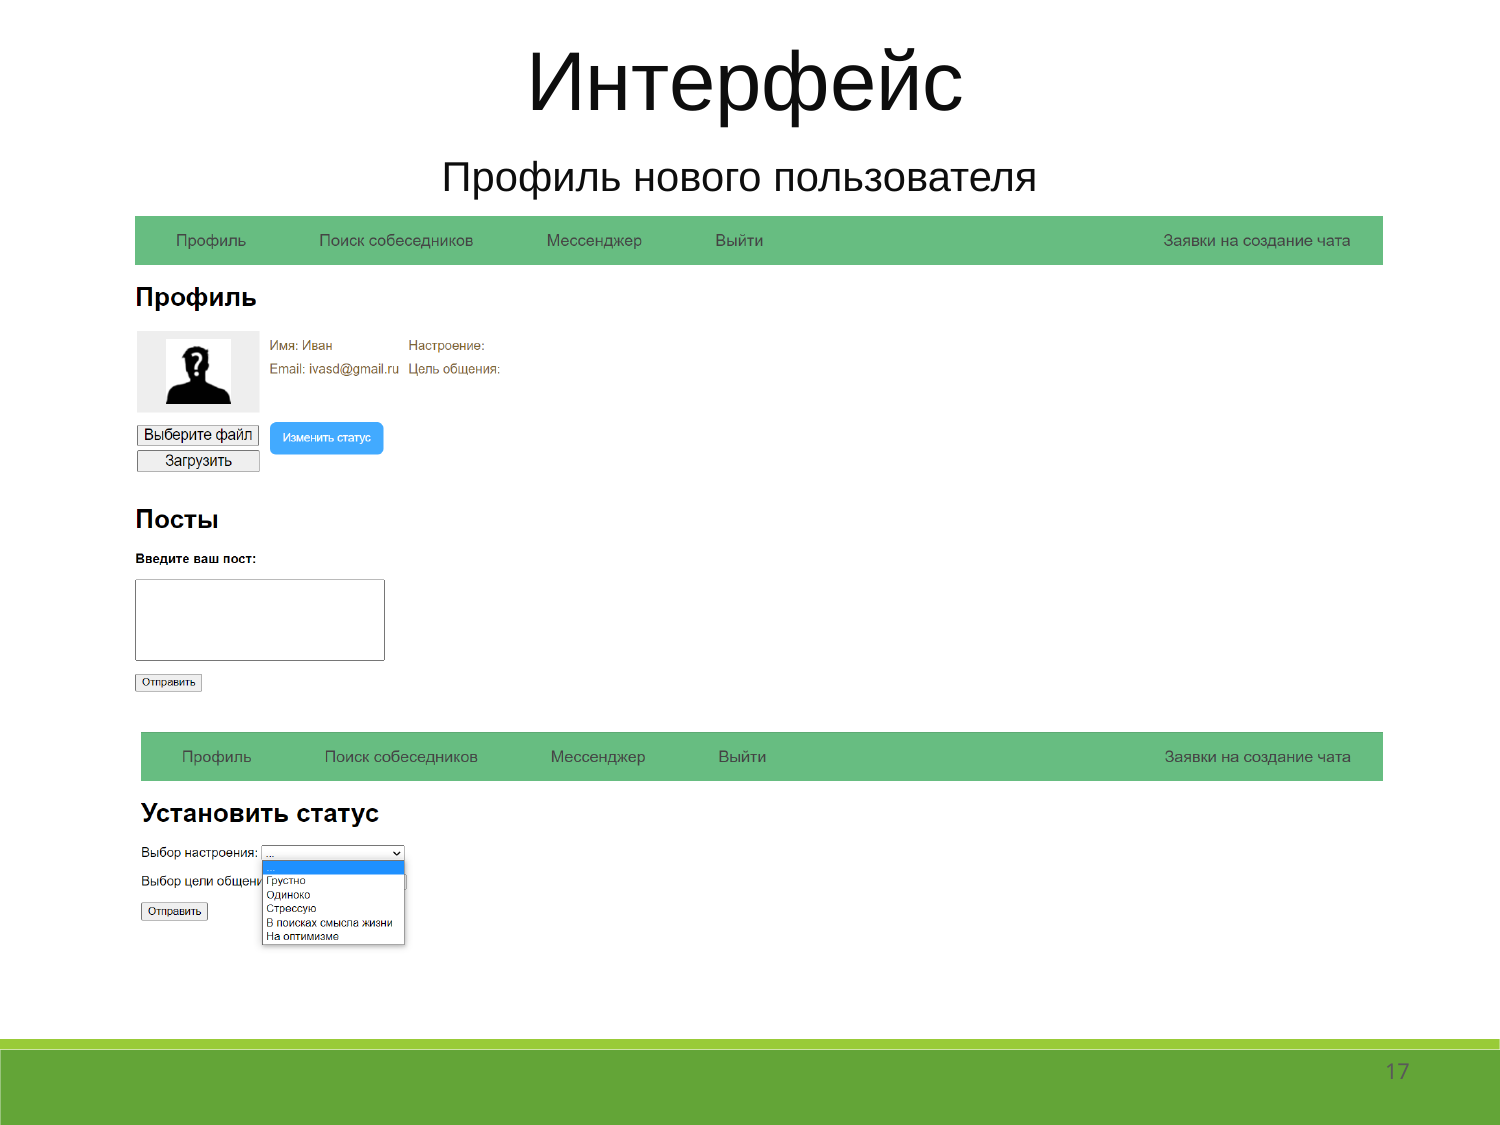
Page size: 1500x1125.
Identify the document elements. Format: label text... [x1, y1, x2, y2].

picture [141, 732, 1383, 1028]
picture [135, 214, 1383, 708]
slide_number 17 [1074, 1042, 1425, 1103]
text_box Профиль нового пользователя [83, 77, 1396, 208]
text_box Интерфейс [89, 4, 1401, 135]
